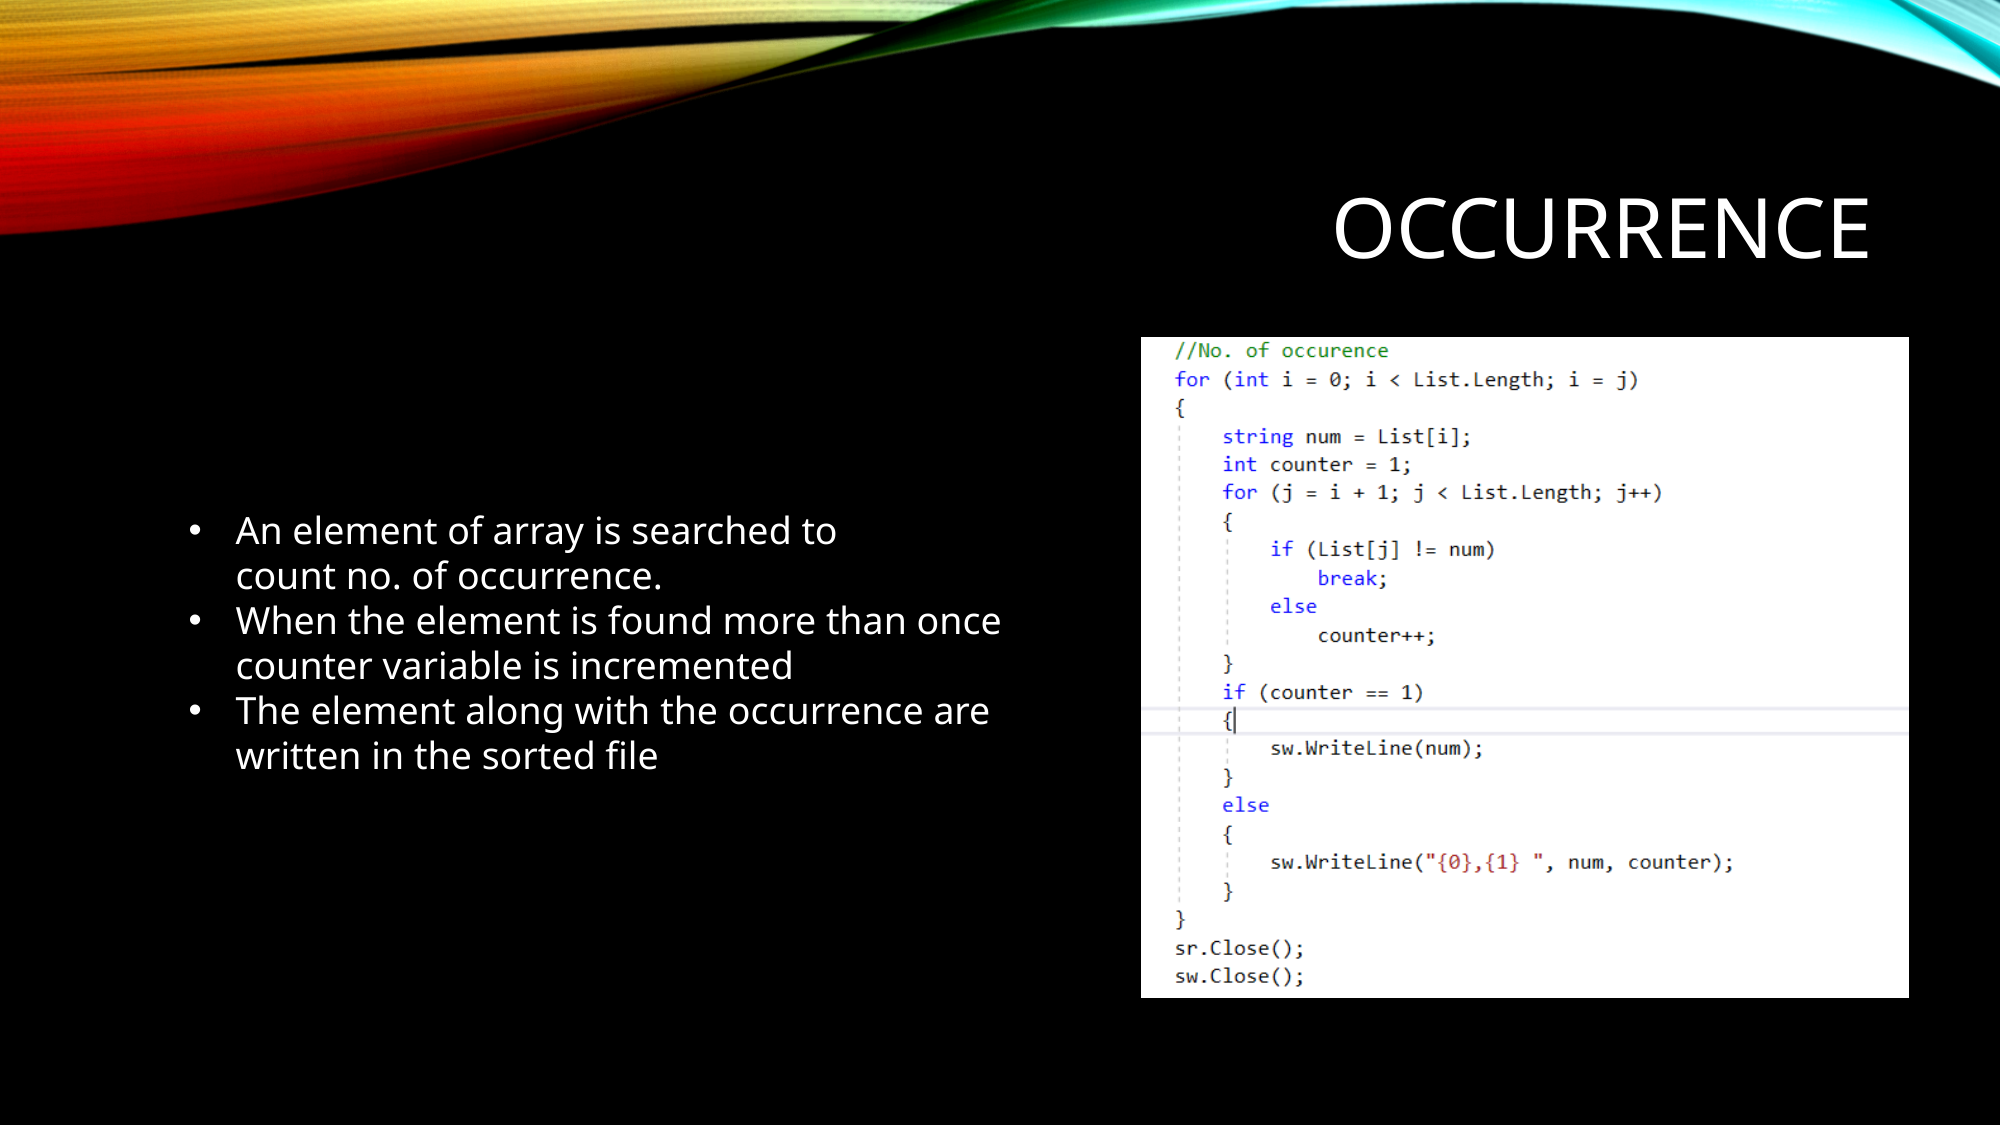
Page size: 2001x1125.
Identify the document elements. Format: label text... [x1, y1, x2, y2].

text_box An element of array is searched to count no. of occurrence. When the element is found more than once counter variable is incremented The element along with the occurrence are written in the sorted file [174, 499, 1028, 785]
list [1140, 337, 1910, 998]
title occurrence [474, 125, 1888, 338]
picture [0, 0, 2000, 237]
